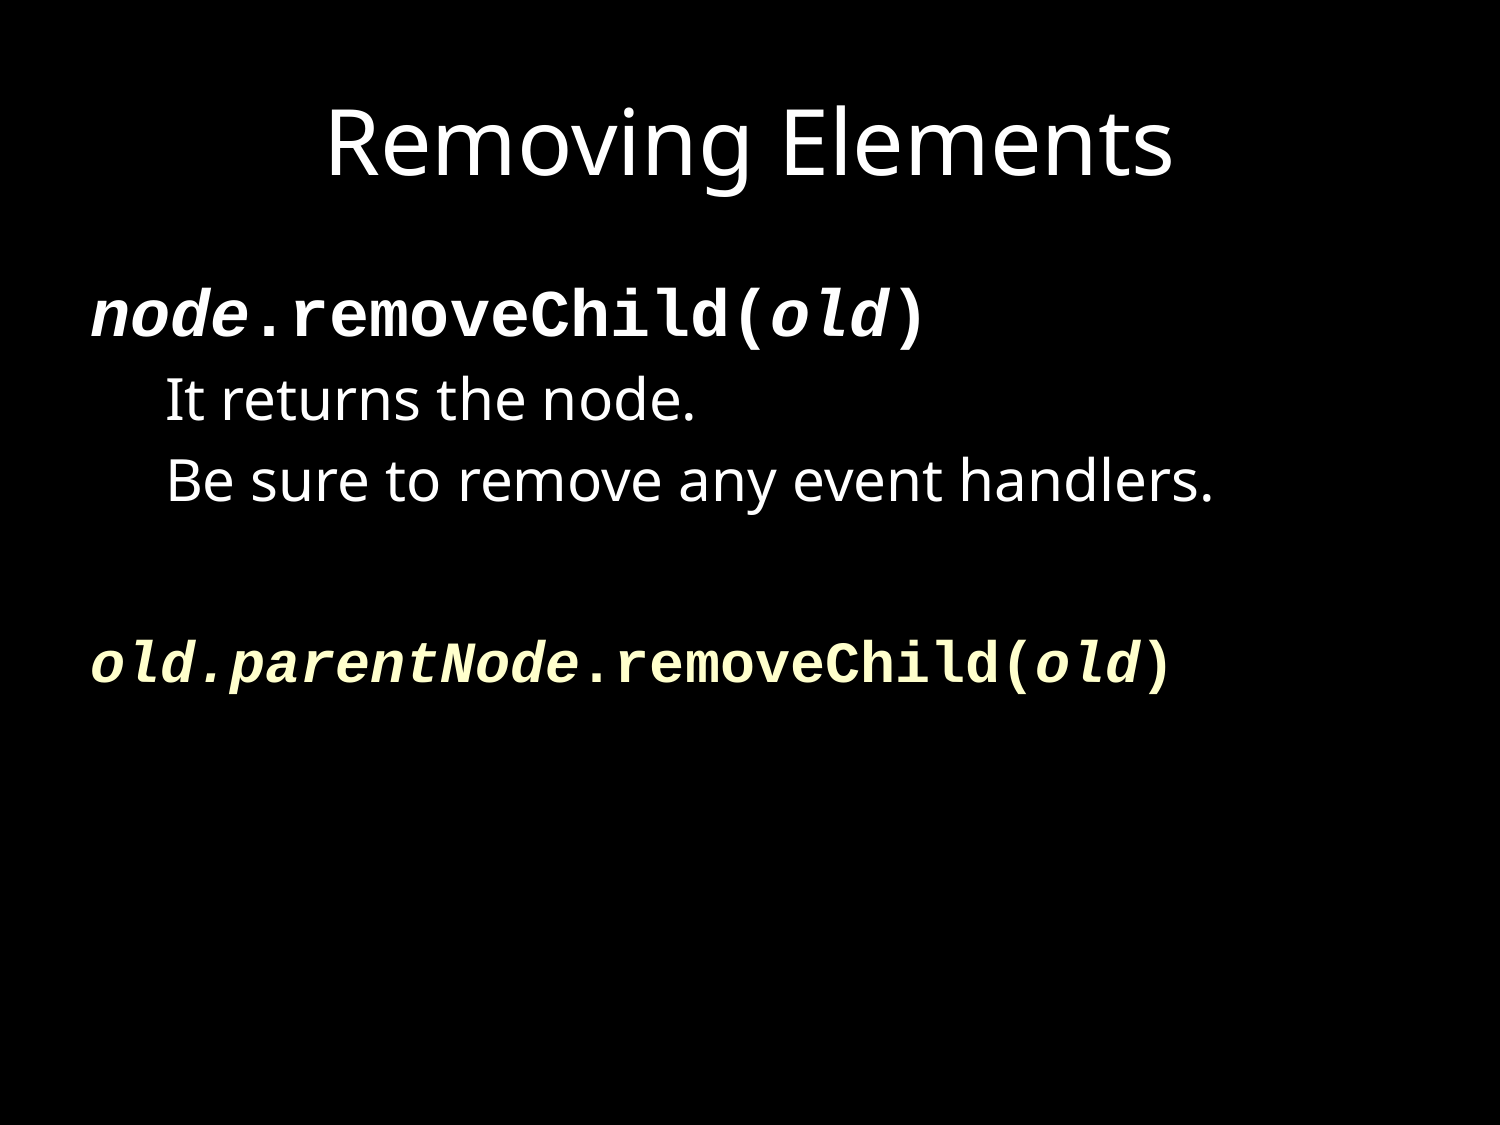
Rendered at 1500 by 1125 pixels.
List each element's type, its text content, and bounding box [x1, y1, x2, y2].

list node.removeChild(old) It returns the node. Be sure to remove any event handlers. old.parentNode.removeChild(old) [74, 262, 1426, 1088]
title Removing Elements [74, 44, 1426, 233]
